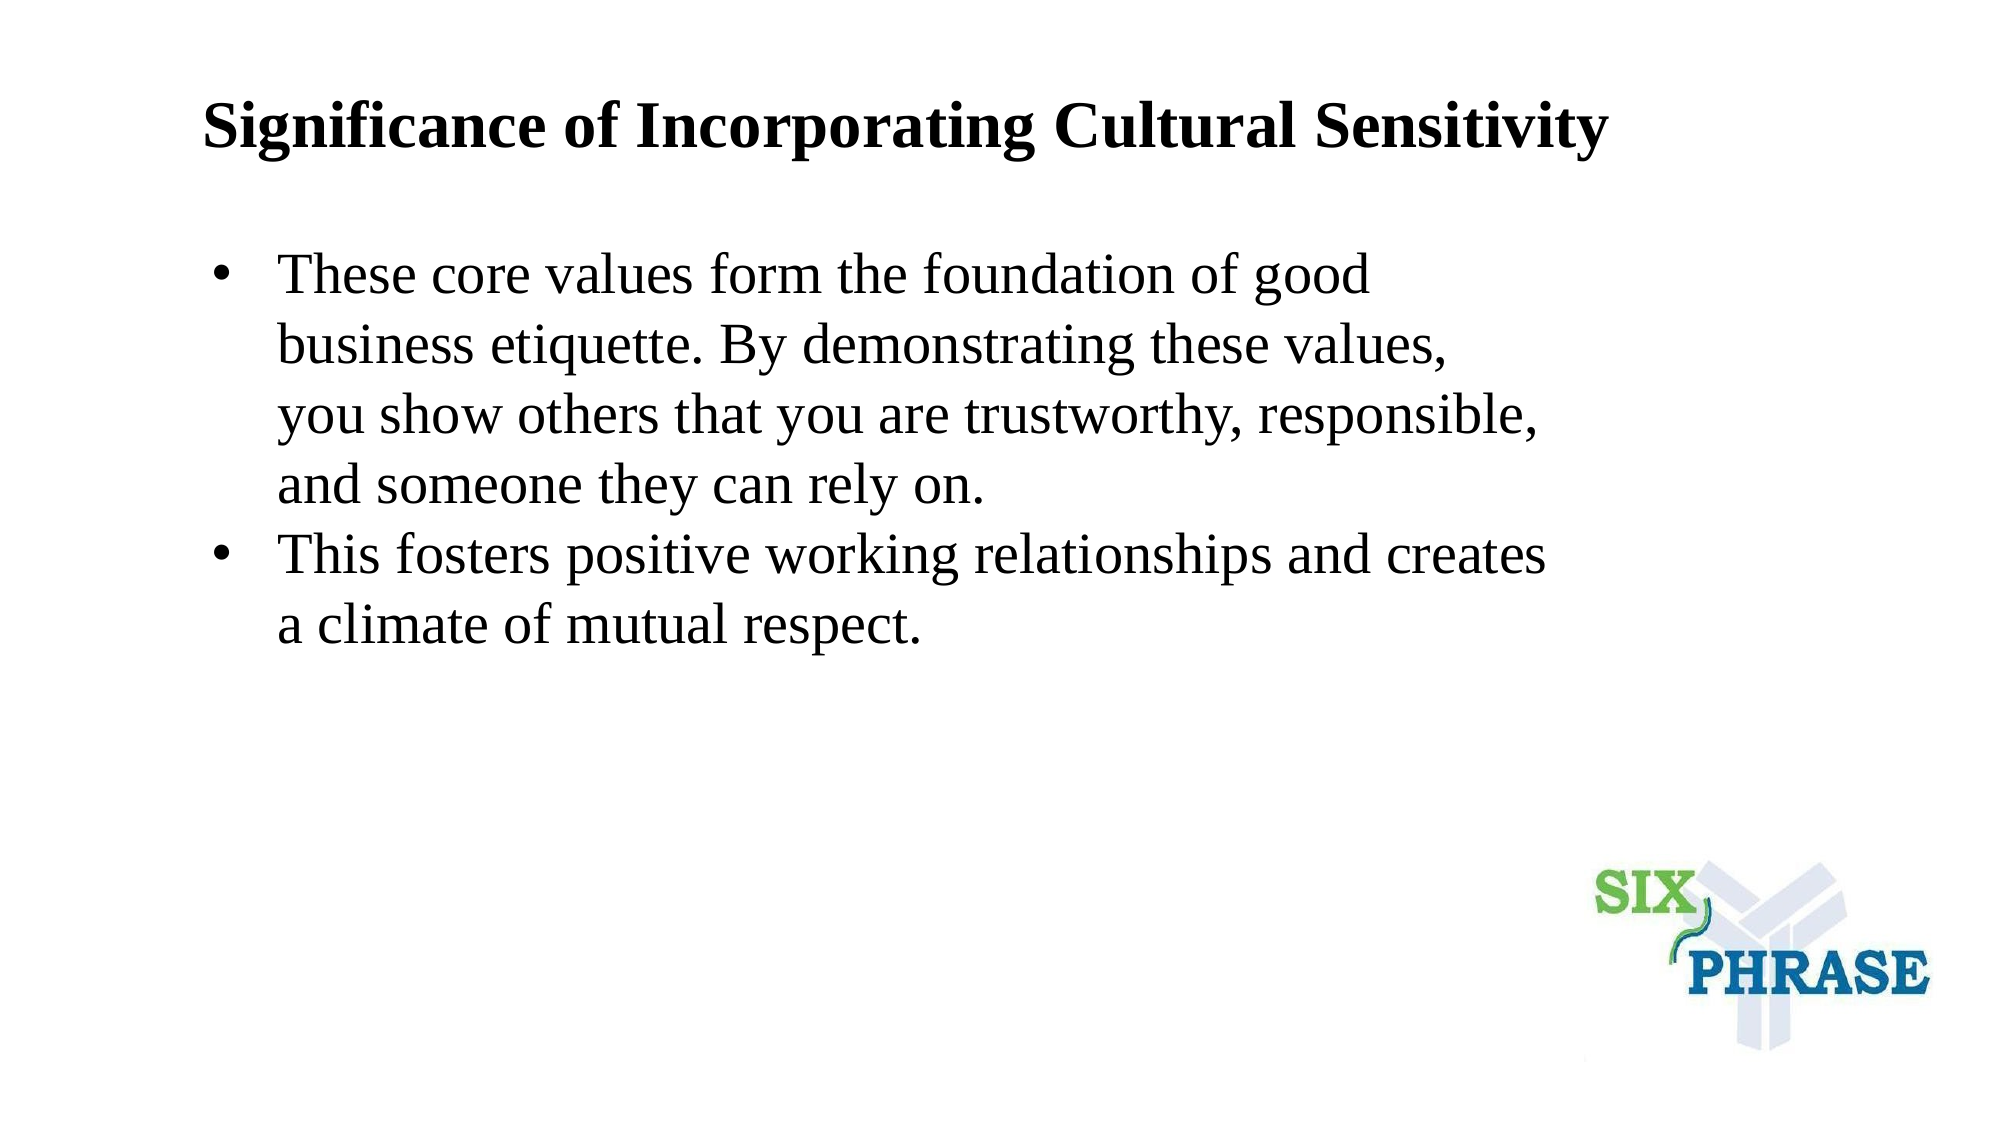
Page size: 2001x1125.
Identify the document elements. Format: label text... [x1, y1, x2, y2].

text_box These core values form the foundation of good business etiquette. By demonstrating these values, you show others that you are trustworthy, responsible, and someone they can rely on. This fosters positive working relationships and creates a climate of mutual respect. [187, 228, 1565, 937]
text_box Significance of Incorporating Cultural Sensitivity [187, 73, 1713, 149]
picture [1583, 854, 1937, 1062]
